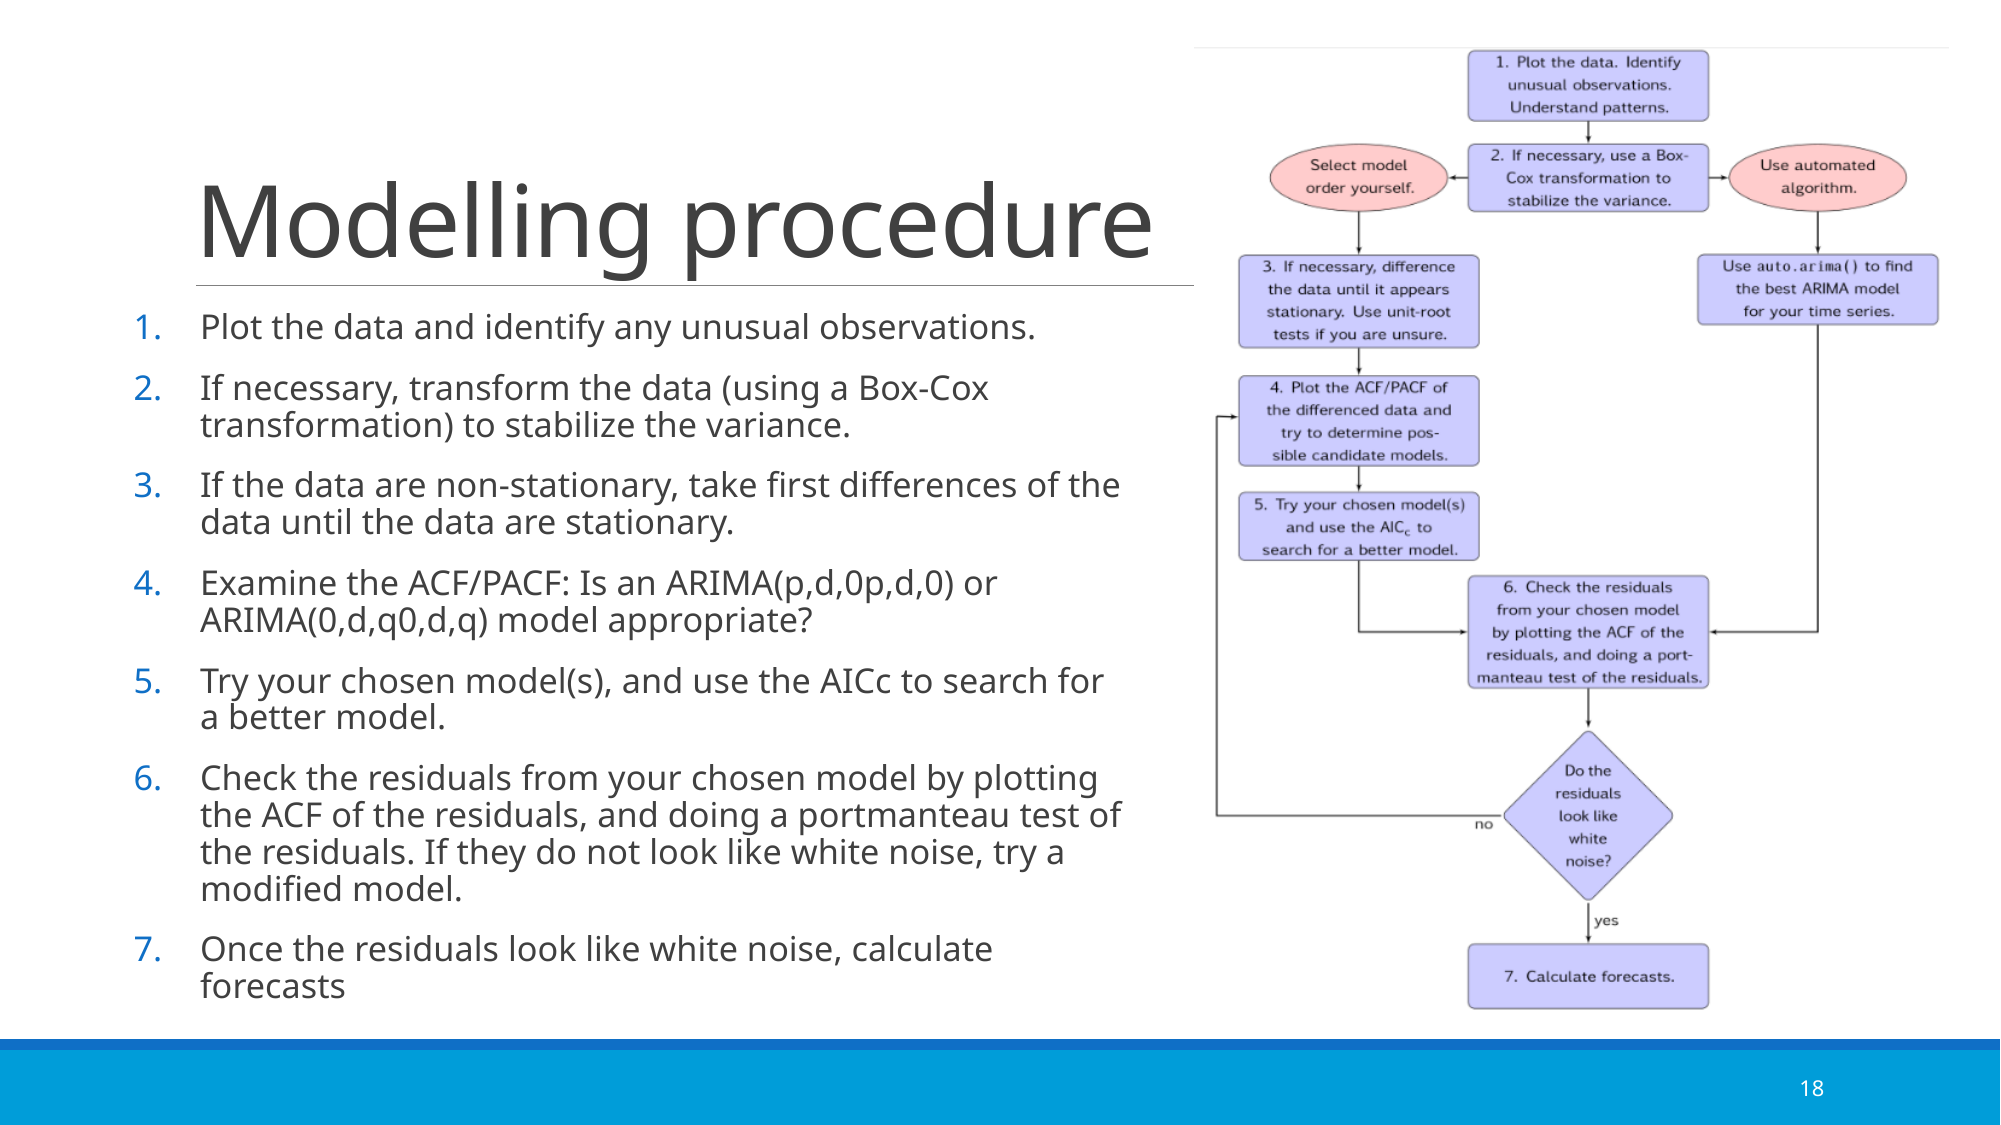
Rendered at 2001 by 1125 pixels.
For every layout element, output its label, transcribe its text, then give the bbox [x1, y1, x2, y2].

slide_number 18 [1624, 1059, 1840, 1120]
picture [1194, 46, 1949, 1018]
list Plot the data and identify any unusual observations. If necessary, transform the data (using a Box-Cox transformation) to stabilize the variance. If the data are non-stationary, take first differences of the data until the data are stationary. Examine the ACF/PACF: Is an ARIMA(p,d,0p,d,0) or ARIMA(0,d,q0,d,q) model appropriate? Try your chosen model(s), and use the AICc to search for a better model. Check the residuals from your chosen model by plotting the ACF of the residuals, and doing a portmanteau test of the residuals. If they do not look like white noise, try a modified model. Once the residuals look like white noise, calculate forecasts [133, 302, 1130, 1018]
title Modelling procedure [180, 47, 1194, 285]
